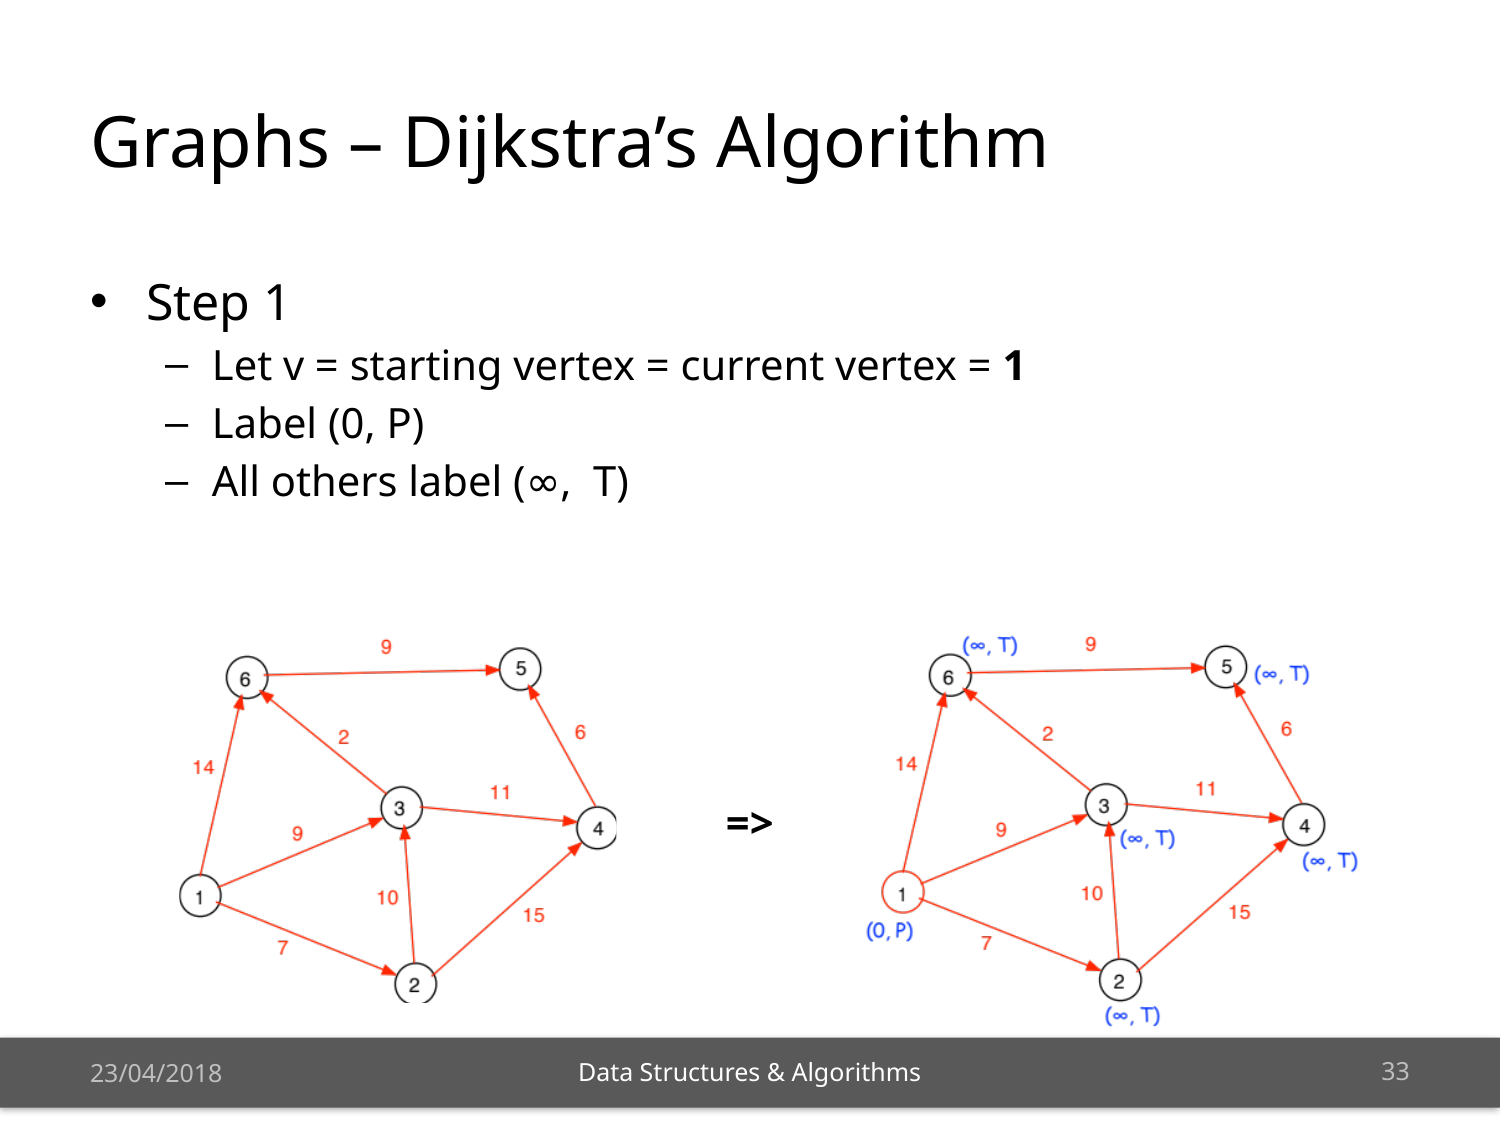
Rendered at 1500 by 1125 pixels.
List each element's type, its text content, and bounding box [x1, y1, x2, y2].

picture [168, 634, 628, 1004]
list Step 1 Let v = starting vertex = current vertex = 1 Label (0, P) All others label (∞, T) [75, 262, 1425, 1005]
slide_number 32 [1074, 1042, 1425, 1103]
title Graphs – Dijkstra’s Algorithm [75, 45, 1425, 233]
picture [856, 631, 1373, 1035]
text_box => [711, 789, 789, 855]
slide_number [75, 1042, 425, 1103]
